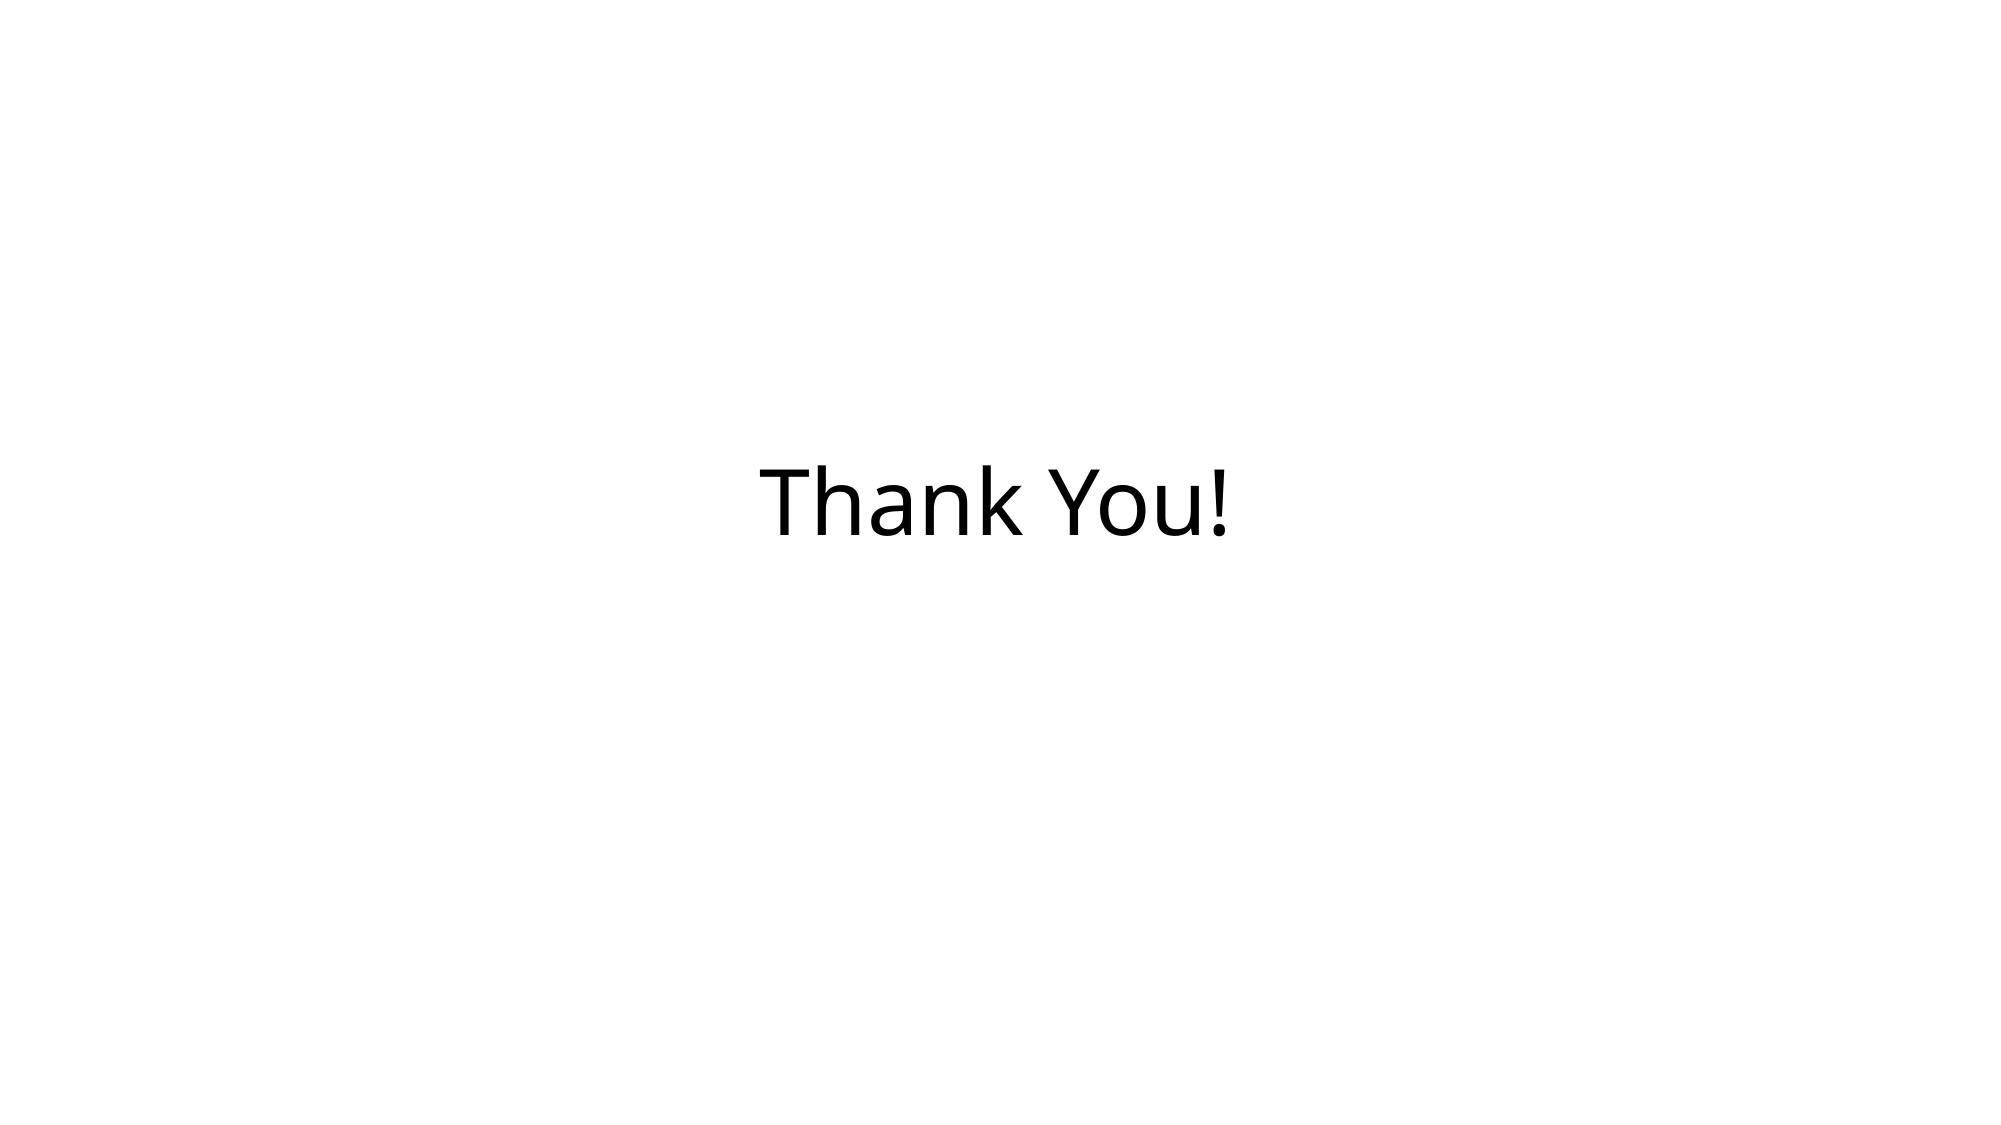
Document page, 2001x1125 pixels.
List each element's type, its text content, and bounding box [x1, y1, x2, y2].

title Thank You! [744, 397, 1256, 615]
